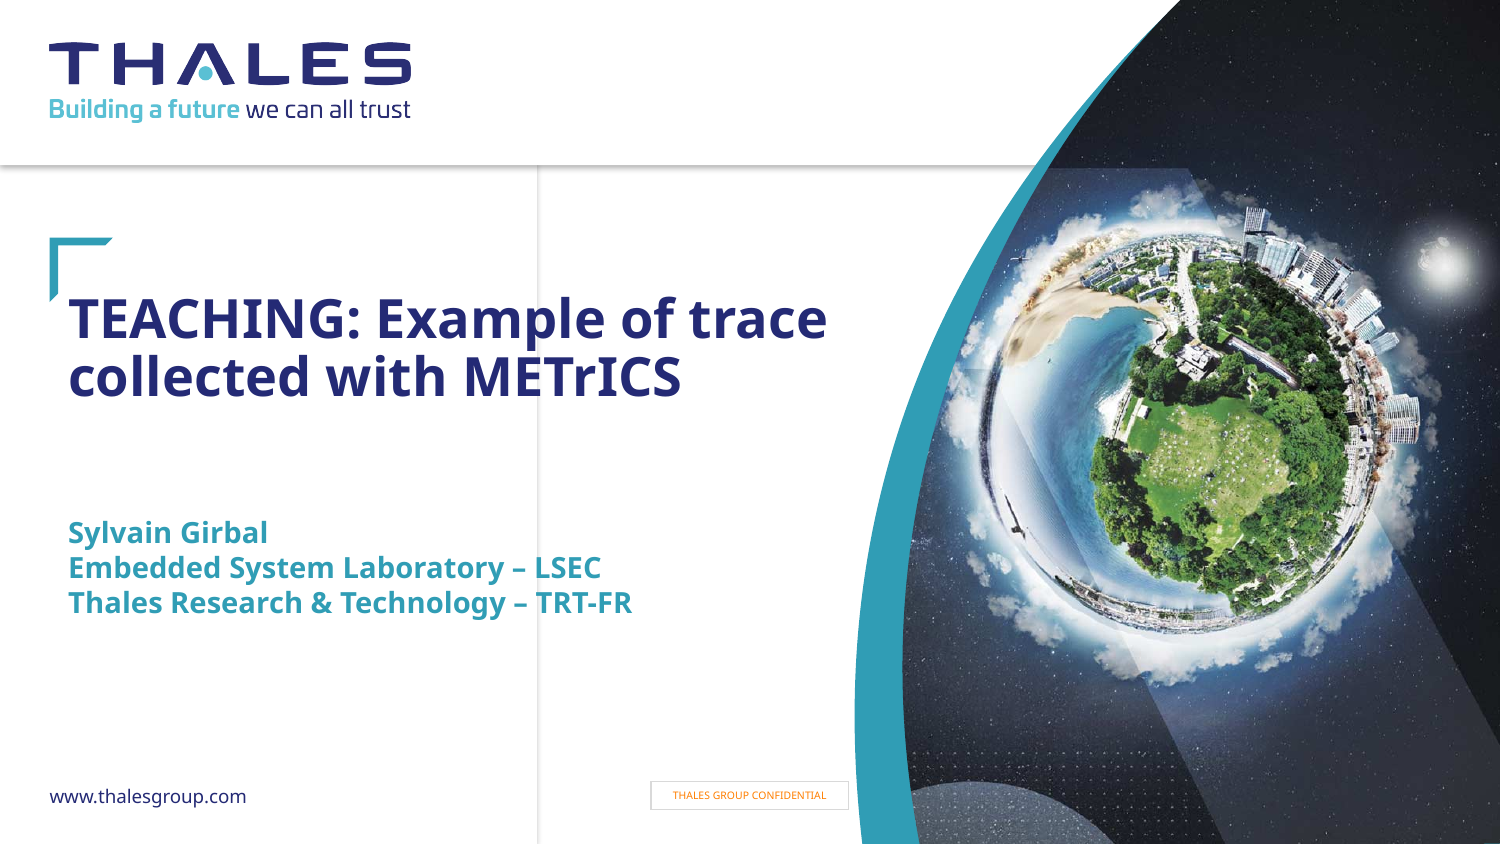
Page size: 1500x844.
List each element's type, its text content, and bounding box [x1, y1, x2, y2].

subtitle Sylvain Girbal Embedded System Laboratory – LSEC Thales Research & Technology – TRT-FR [49, 514, 857, 621]
picture [49, 42, 411, 123]
picture [902, 0, 1500, 844]
title TEACHING: Example of trace collected with METrICS [49, 237, 857, 463]
